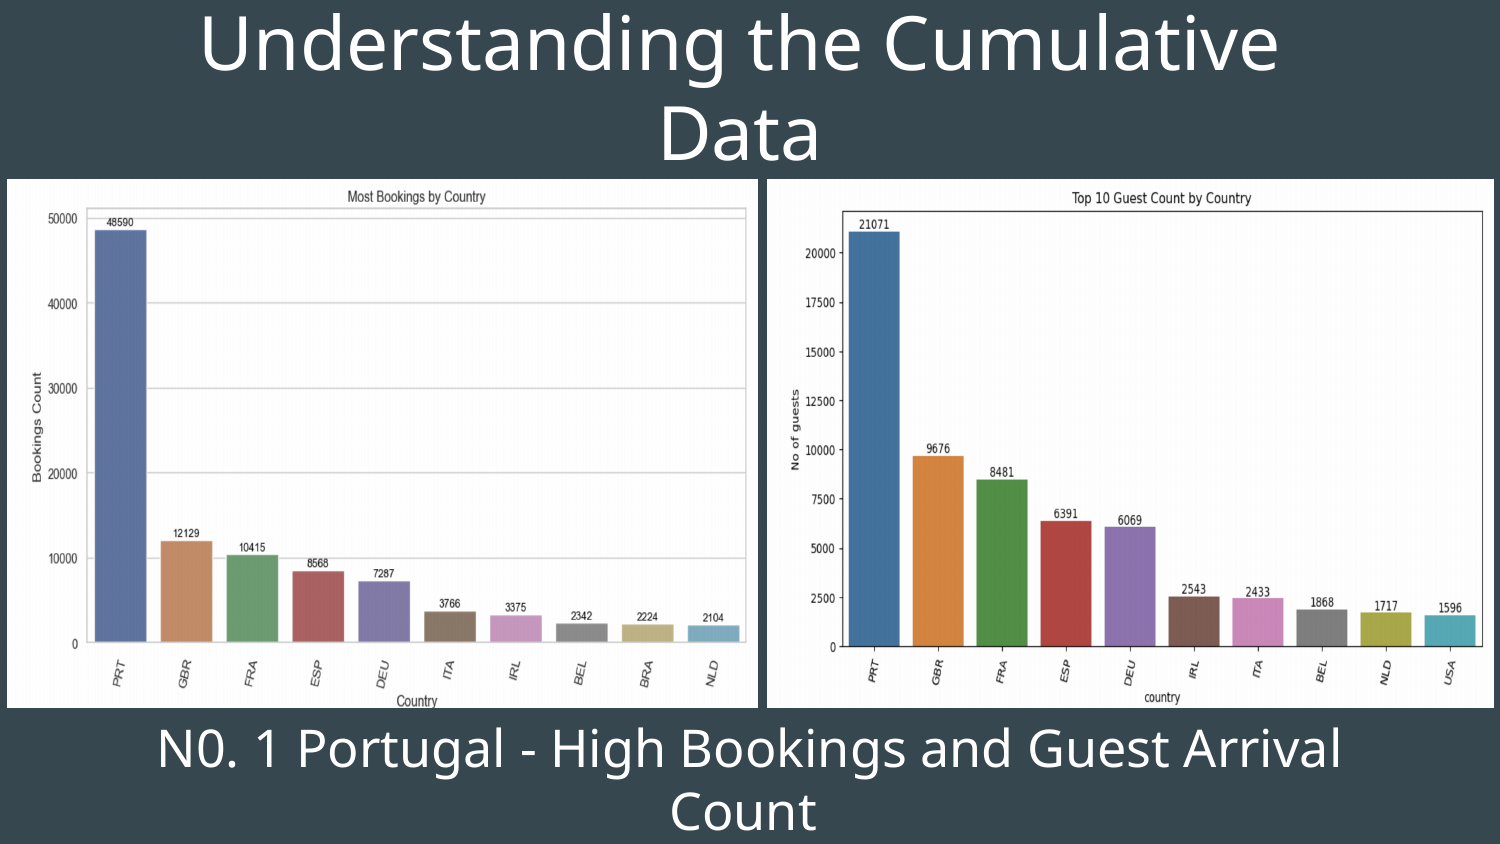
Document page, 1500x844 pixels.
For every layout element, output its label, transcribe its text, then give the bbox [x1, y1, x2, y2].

picture [7, 179, 759, 708]
title Understanding the Cumulative Data [95, 14, 1385, 156]
picture [767, 179, 1494, 708]
title N0. 1 Portugal - High Bookings and Guest Arrival Count [105, 712, 1394, 844]
